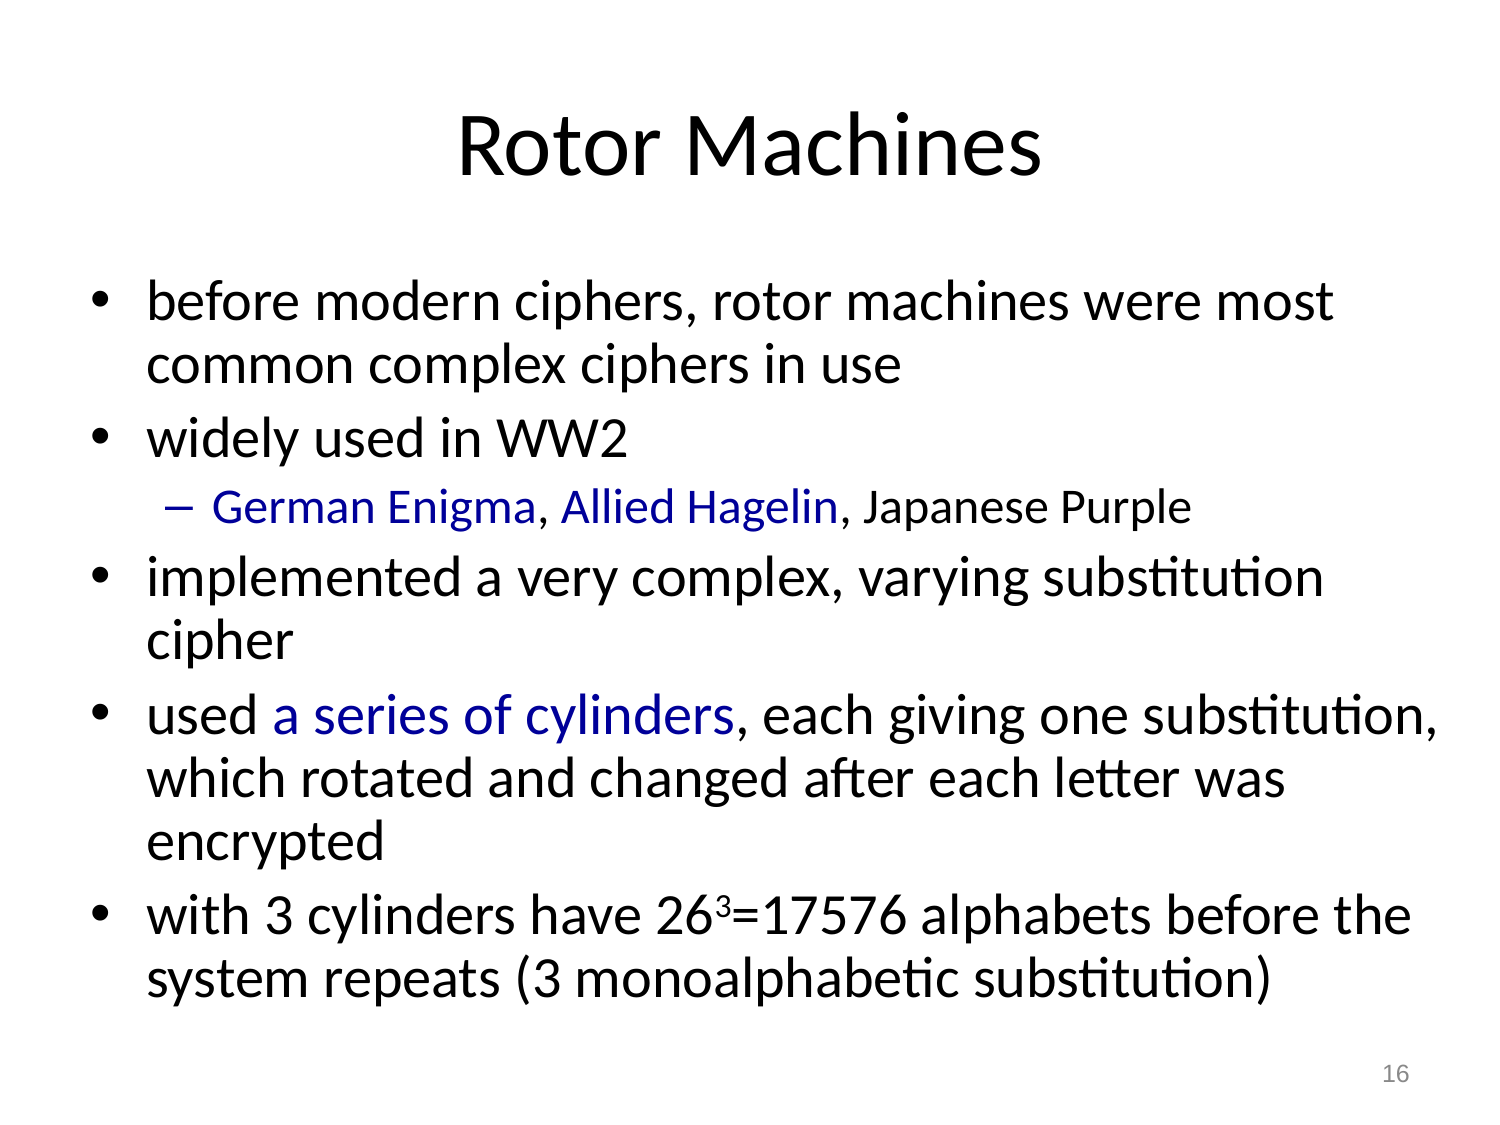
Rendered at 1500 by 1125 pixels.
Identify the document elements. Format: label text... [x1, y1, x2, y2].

slide_number 16 [1074, 1042, 1425, 1103]
list before modern ciphers, rotor machines were most common complex ciphers in use widely used in WW2 German Enigma, Allied Hagelin, Japanese Purple implemented a very complex, varying substitution cipher used a series of cylinders, each giving one substitution, which rotated and changed after each letter was encrypted with 3 cylinders have 263=17576 alphabets before the system repeats (3 monoalphabetic substitution) [75, 262, 1483, 1024]
title Rotor Machines [75, 45, 1425, 233]
